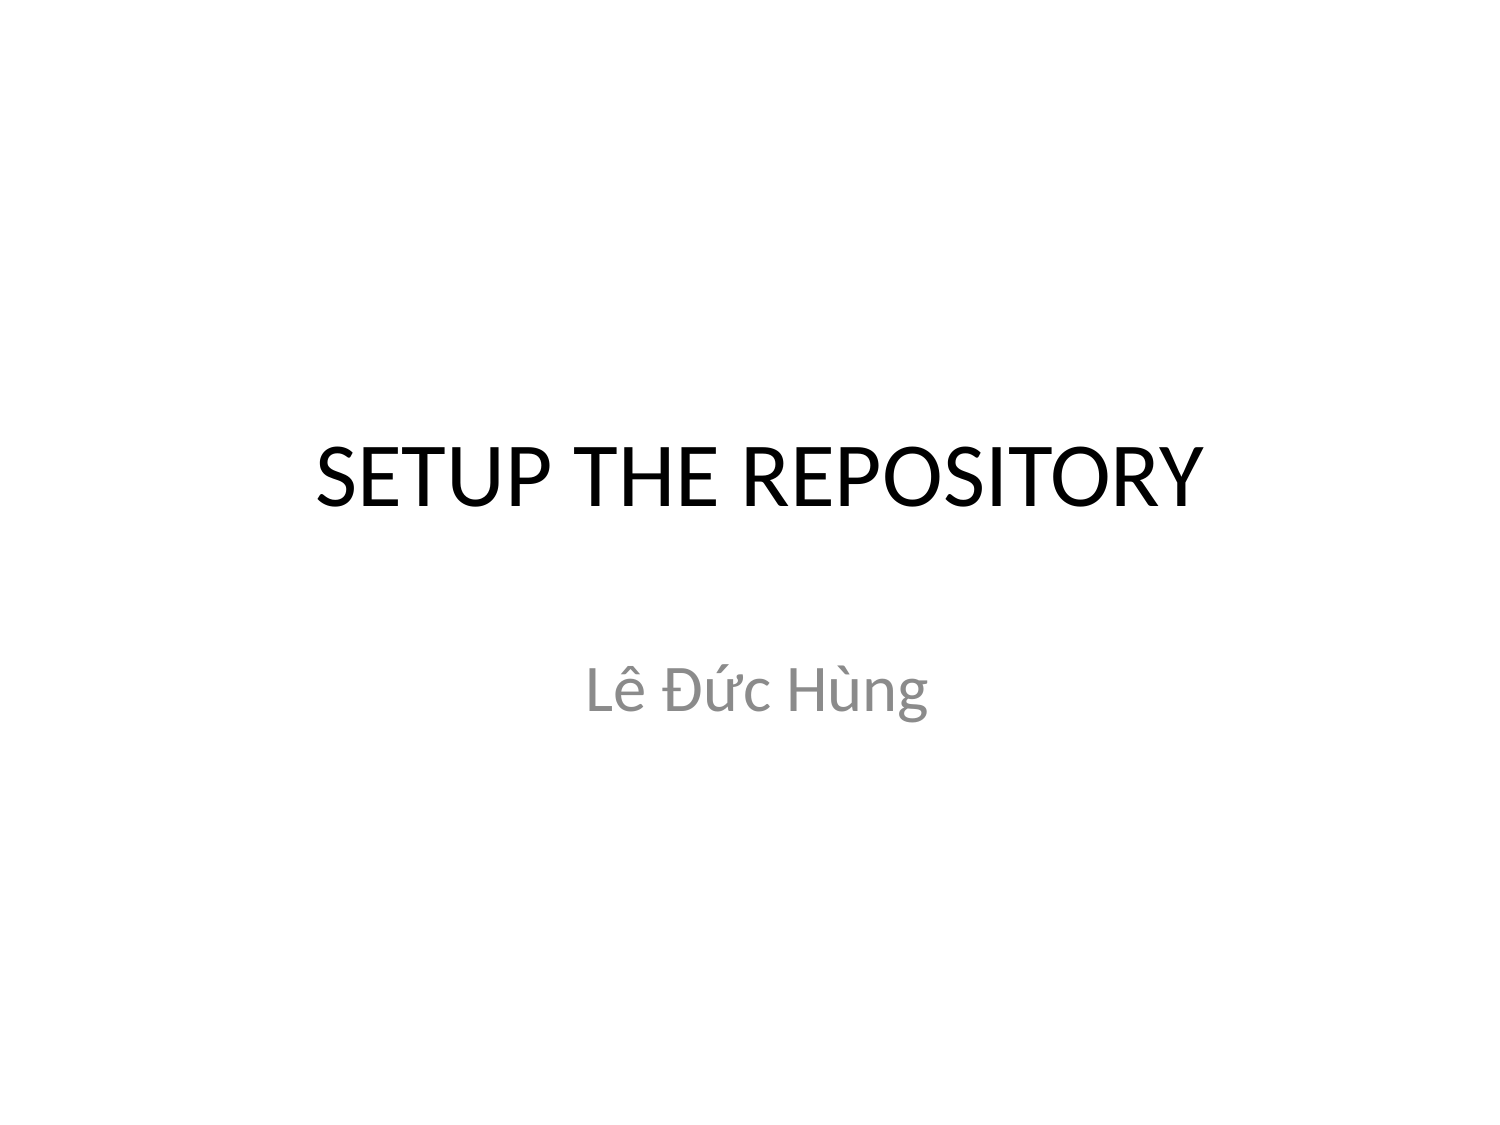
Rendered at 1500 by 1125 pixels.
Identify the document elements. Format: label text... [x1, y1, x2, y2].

subtitle Lê Đức Hùng [225, 637, 1275, 925]
title SETUP THE REPOSITORY [112, 349, 1388, 591]
